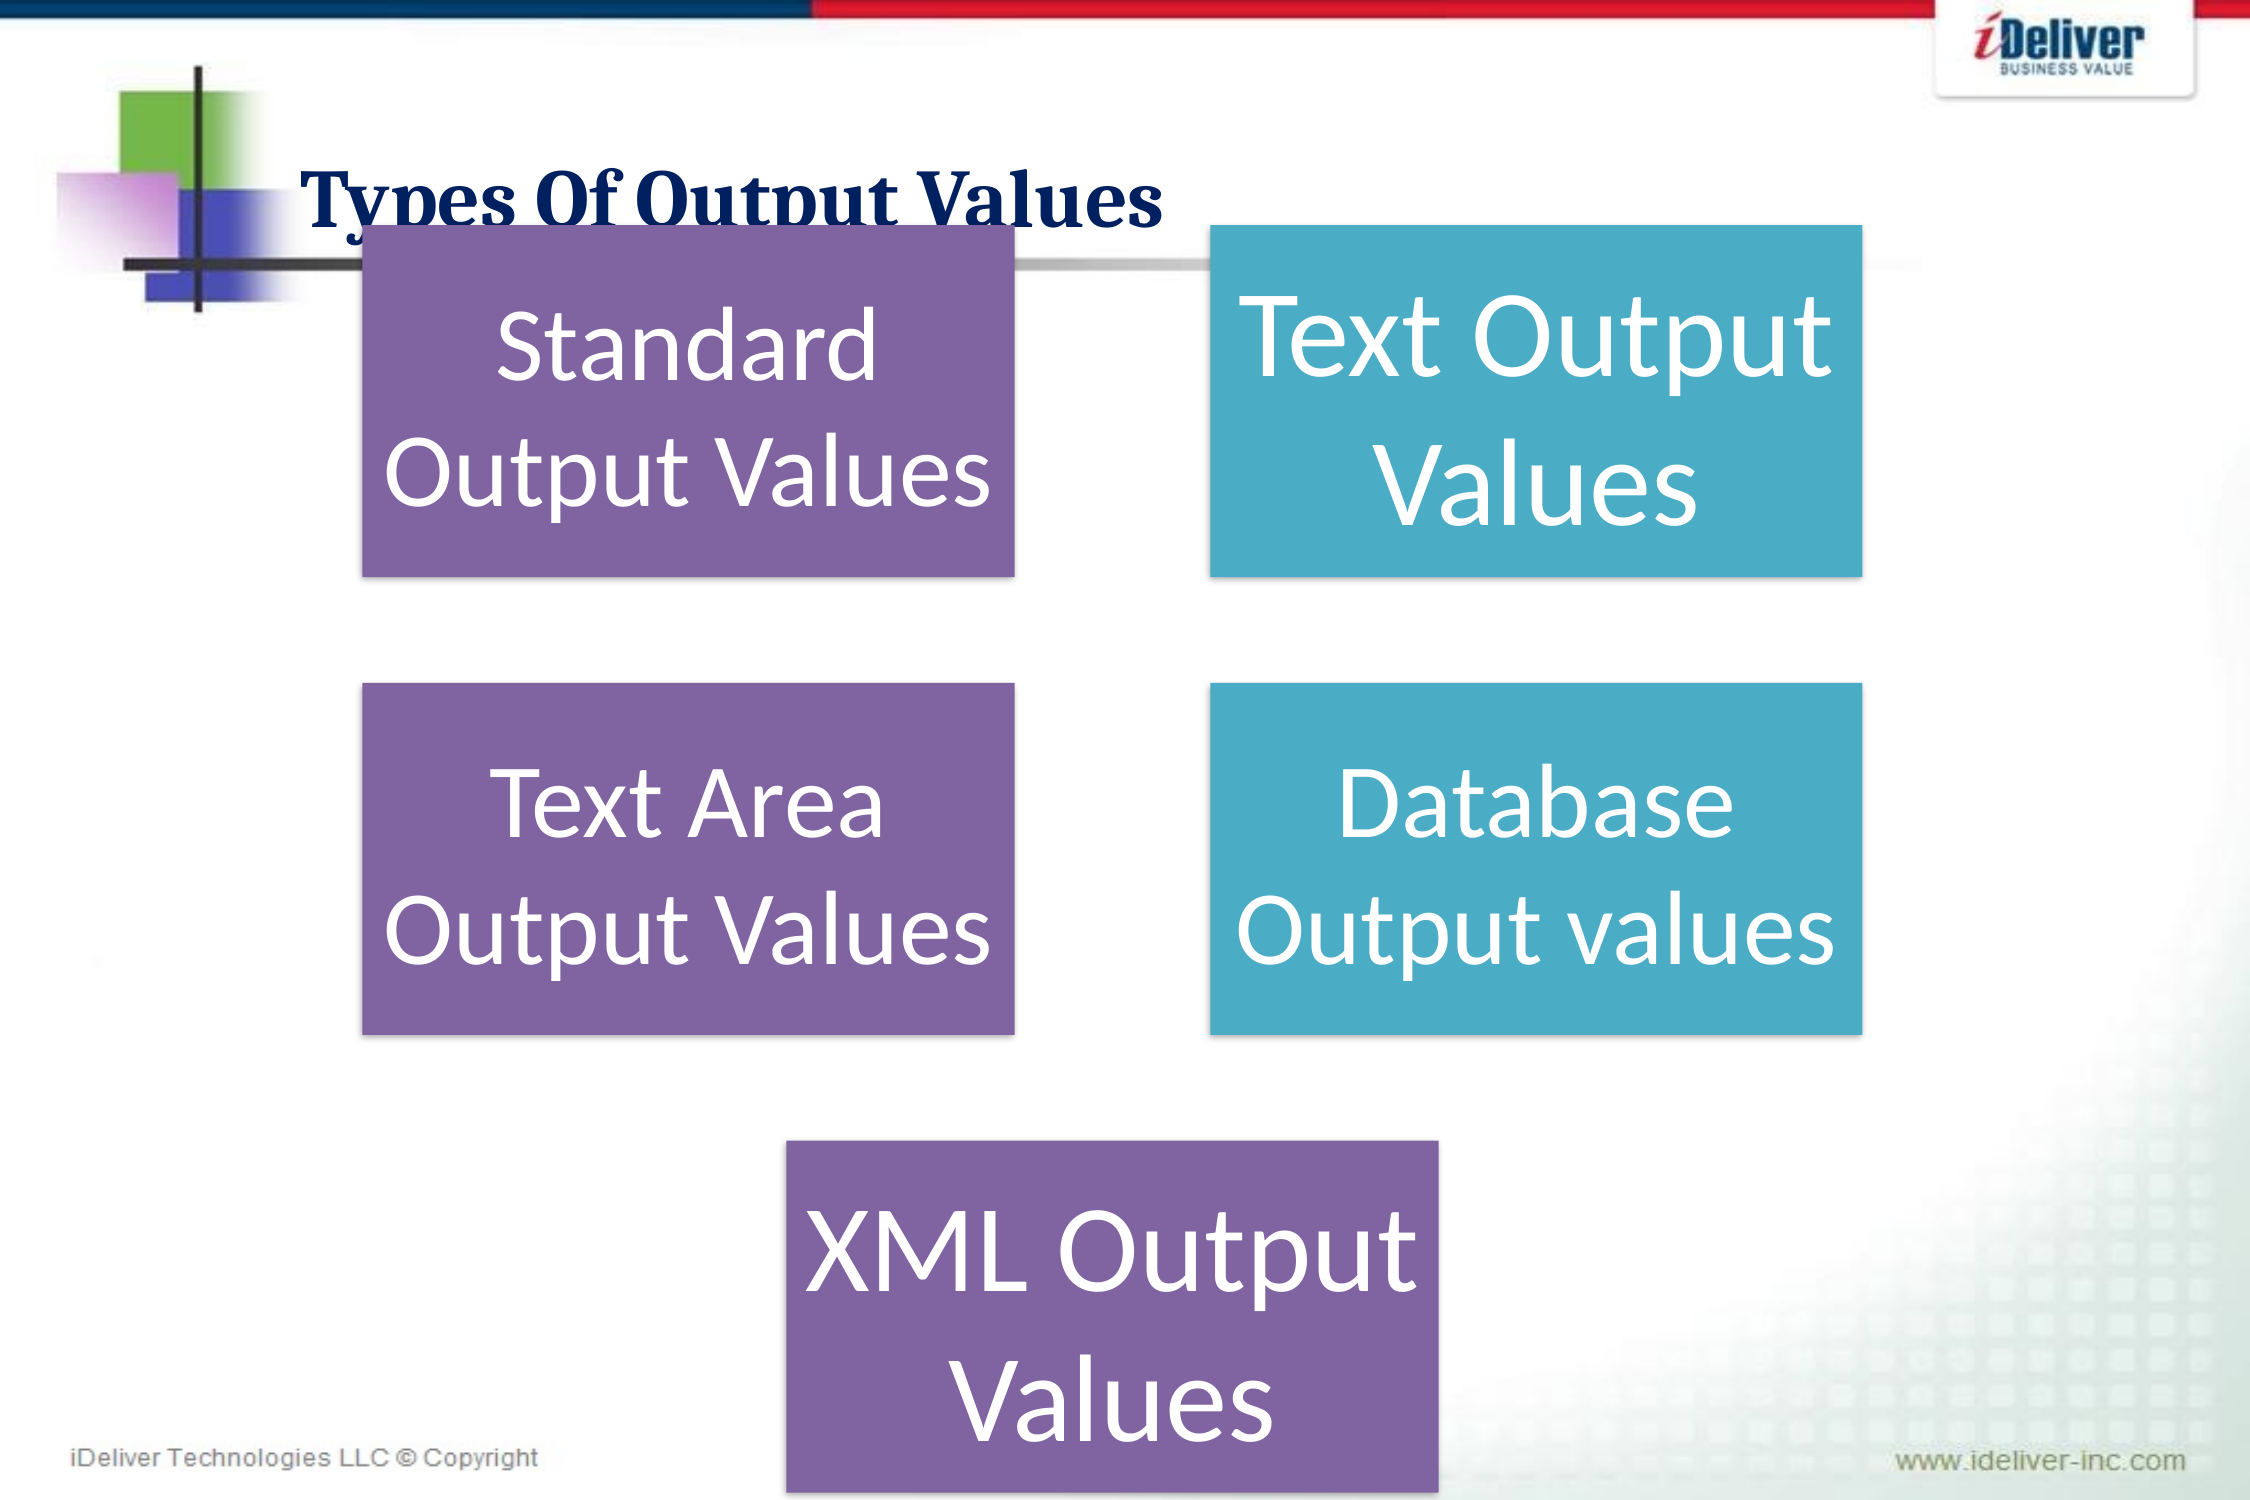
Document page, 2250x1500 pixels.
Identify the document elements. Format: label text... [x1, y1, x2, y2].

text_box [362, 224, 1863, 1263]
picture [0, 0, 2250, 1500]
title Types Of Output Values [187, 33, 2138, 355]
